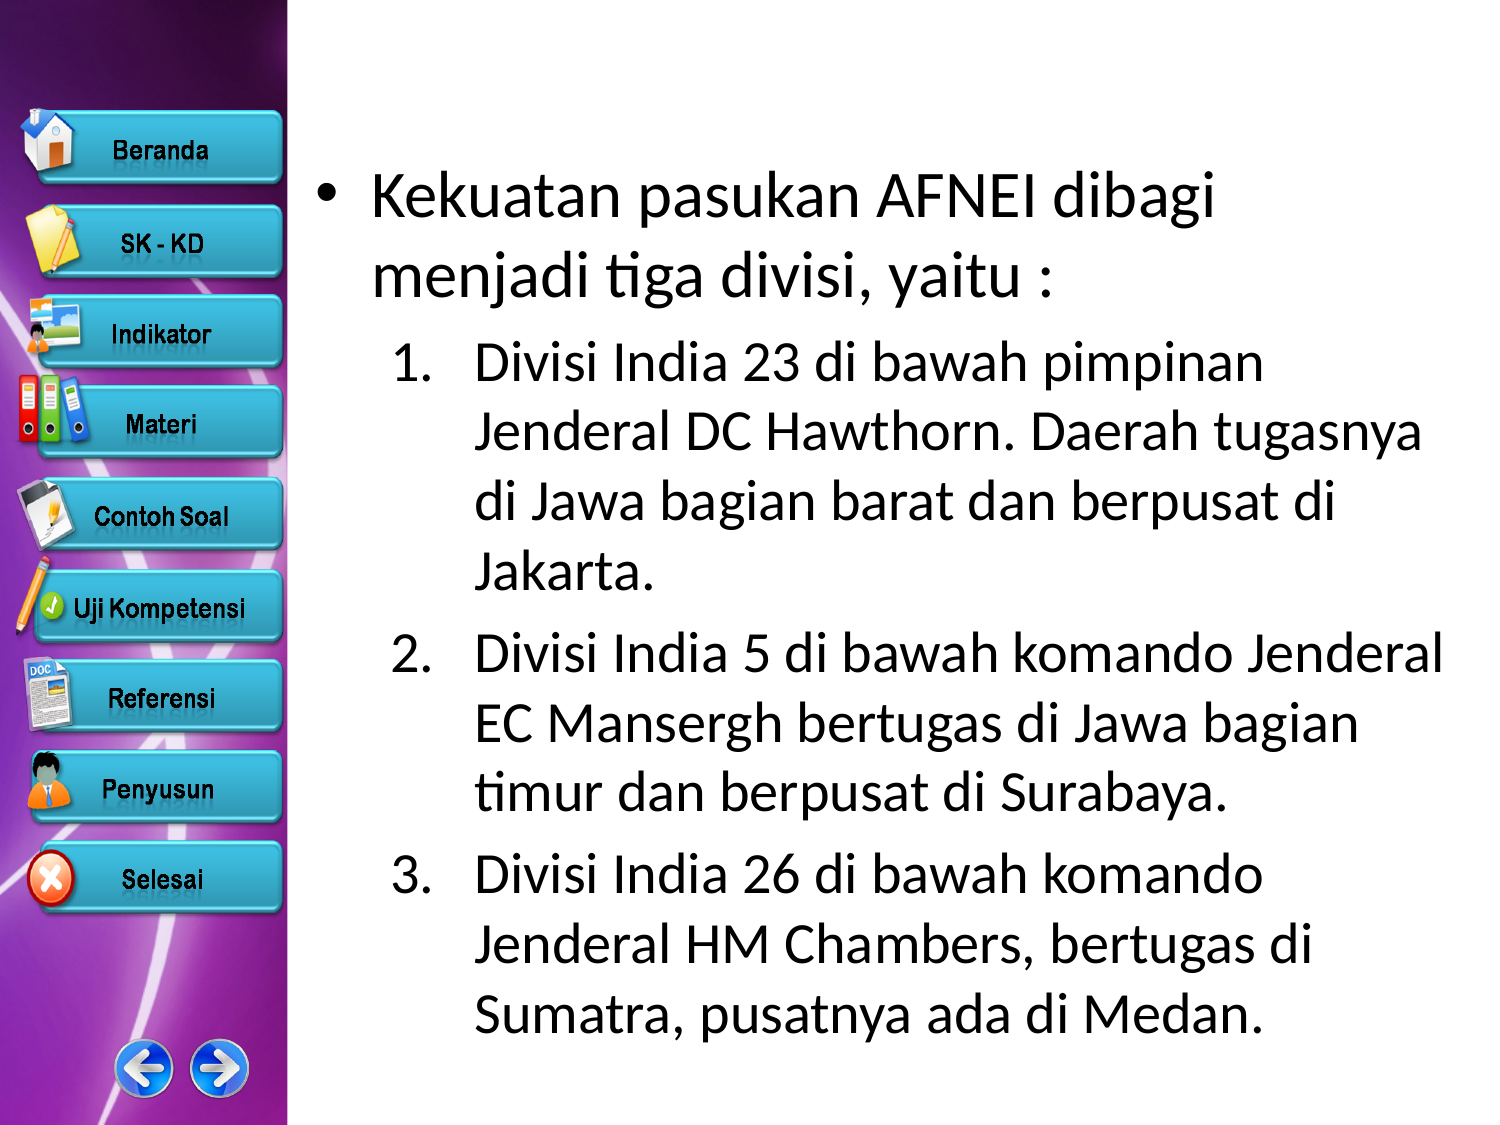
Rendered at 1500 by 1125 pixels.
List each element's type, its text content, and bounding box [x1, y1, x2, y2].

picture [0, 0, 288, 1125]
list Kekuatan pasukan AFNEI dibagi menjadi tiga divisi, yaitu : Divisi India 23 di bawah pimpinan Jenderal DC Hawthorn. Daerah tugasnya di Jawa bagian barat dan berpusat di Jakarta. Divisi India 5 di bawah komando Jenderal EC Mansergh bertugas di Jawa bagian timur dan berpusat di Surabaya. Divisi India 26 di bawah komando Jenderal HM Chambers, bertugas di Sumatra, pusatnya ada di Medan. [300, 50, 1463, 1063]
